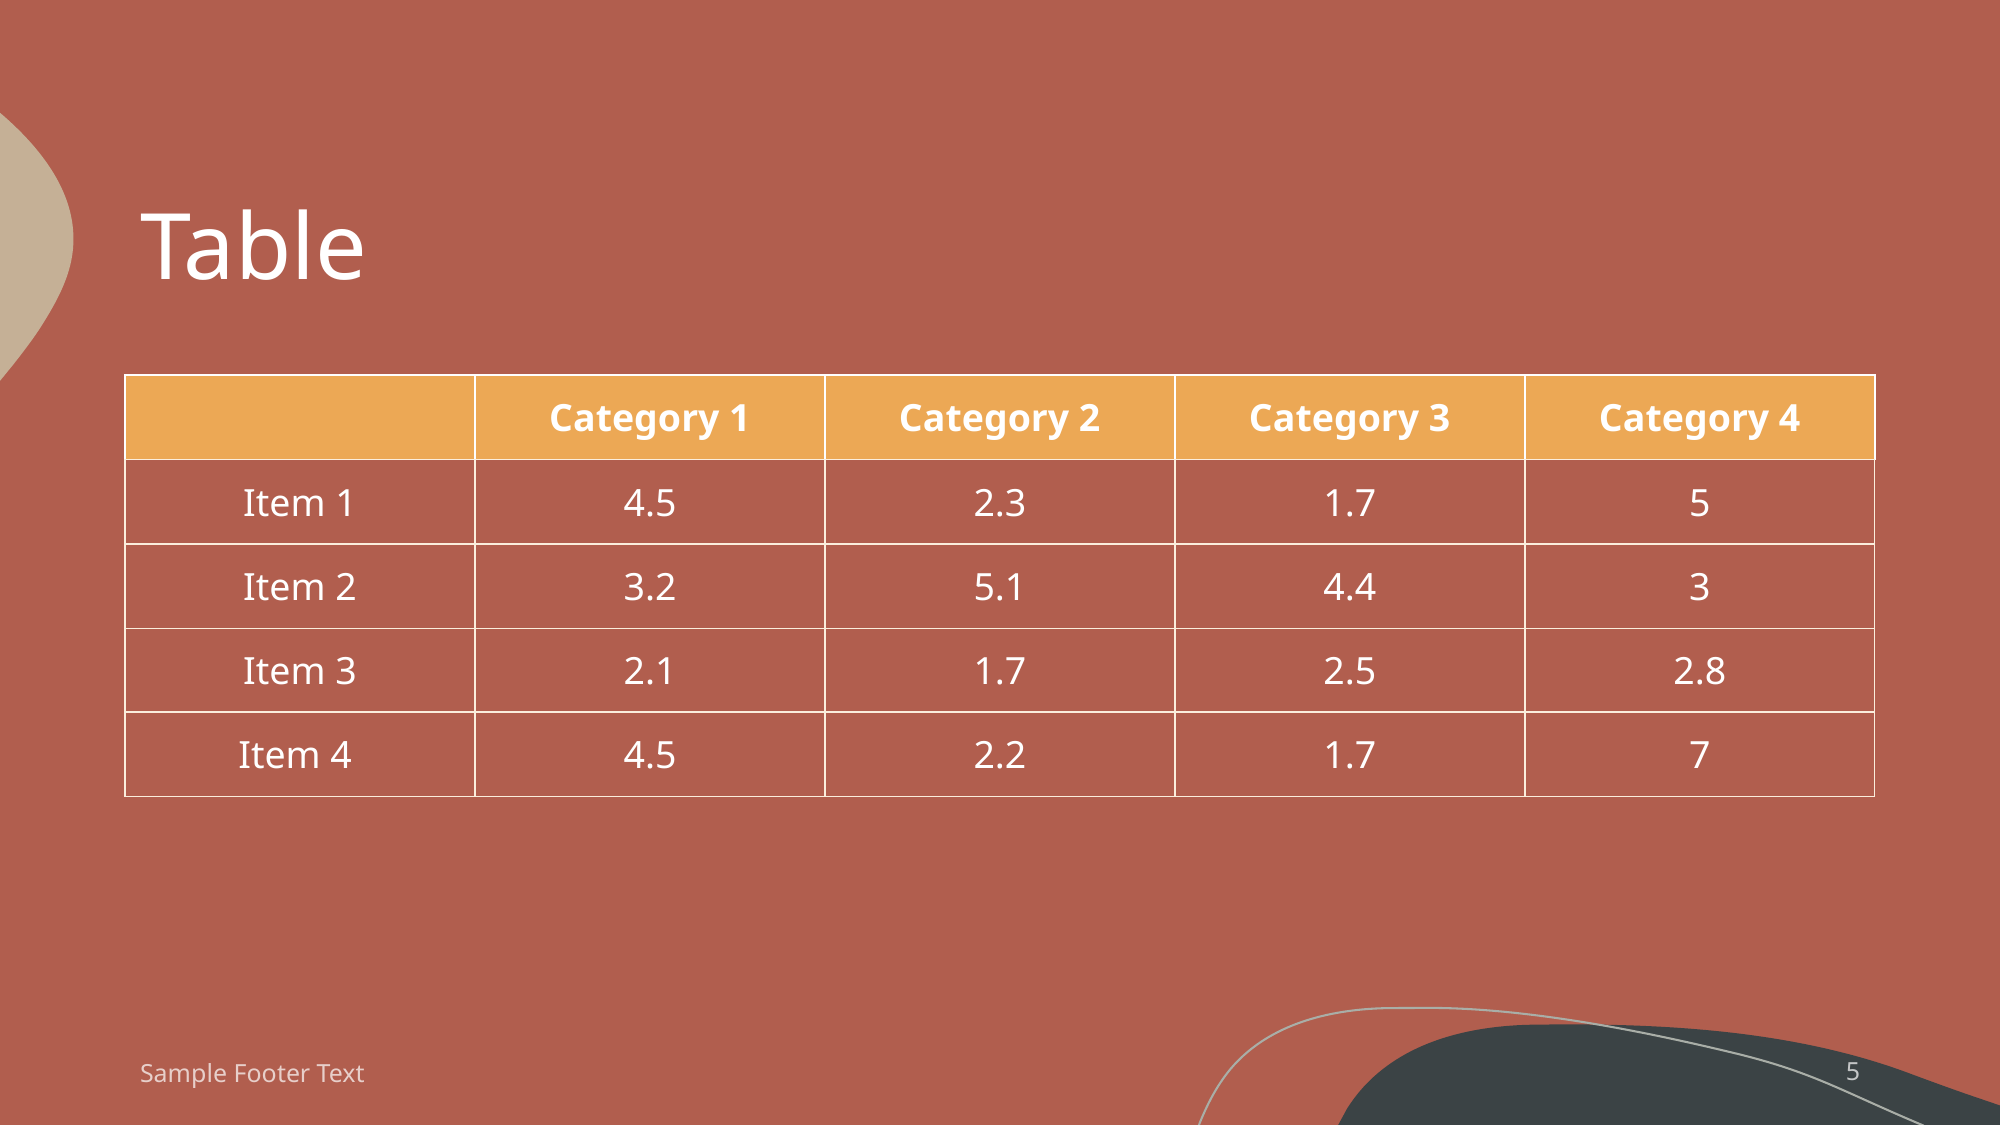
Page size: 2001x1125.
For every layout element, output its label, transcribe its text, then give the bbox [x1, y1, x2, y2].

table_cell 1.7 [1176, 460, 1524, 543]
table_cell 2.5 [1176, 629, 1524, 711]
footer Sample Footer Text [125, 1042, 1210, 1103]
table_cell 2.3 [826, 460, 1174, 543]
table_header Category 1 [476, 376, 824, 459]
slide_number 5 [1625, 1042, 1875, 1103]
table_cell Item 2 [126, 545, 474, 628]
table_header [126, 376, 474, 459]
table_cell 2.1 [476, 629, 824, 711]
table_header Category 3 [1176, 376, 1524, 459]
table_cell 5 [1526, 460, 1874, 543]
table_cell 3.2 [476, 545, 824, 628]
table_cell 3 [1526, 545, 1874, 628]
table_cell 7 [1526, 713, 1874, 796]
title Table [125, 125, 1875, 374]
table_cell 5.1 [826, 545, 1174, 628]
table_cell Item 3 [126, 629, 474, 711]
table_header Category 4 [1526, 376, 1874, 459]
table_cell 2.2 [826, 713, 1174, 796]
table_cell 4.5 [476, 713, 824, 796]
table_cell 1.7 [826, 629, 1174, 711]
table_cell 4.5 [476, 460, 824, 543]
table_cell 1.7 [1176, 713, 1524, 796]
table_cell 4.4 [1176, 545, 1524, 628]
table_cell 2.8 [1526, 629, 1874, 711]
table_header Category 2 [826, 376, 1174, 459]
table_cell Item 4 [126, 713, 474, 796]
table_cell Item 1 [126, 460, 474, 543]
